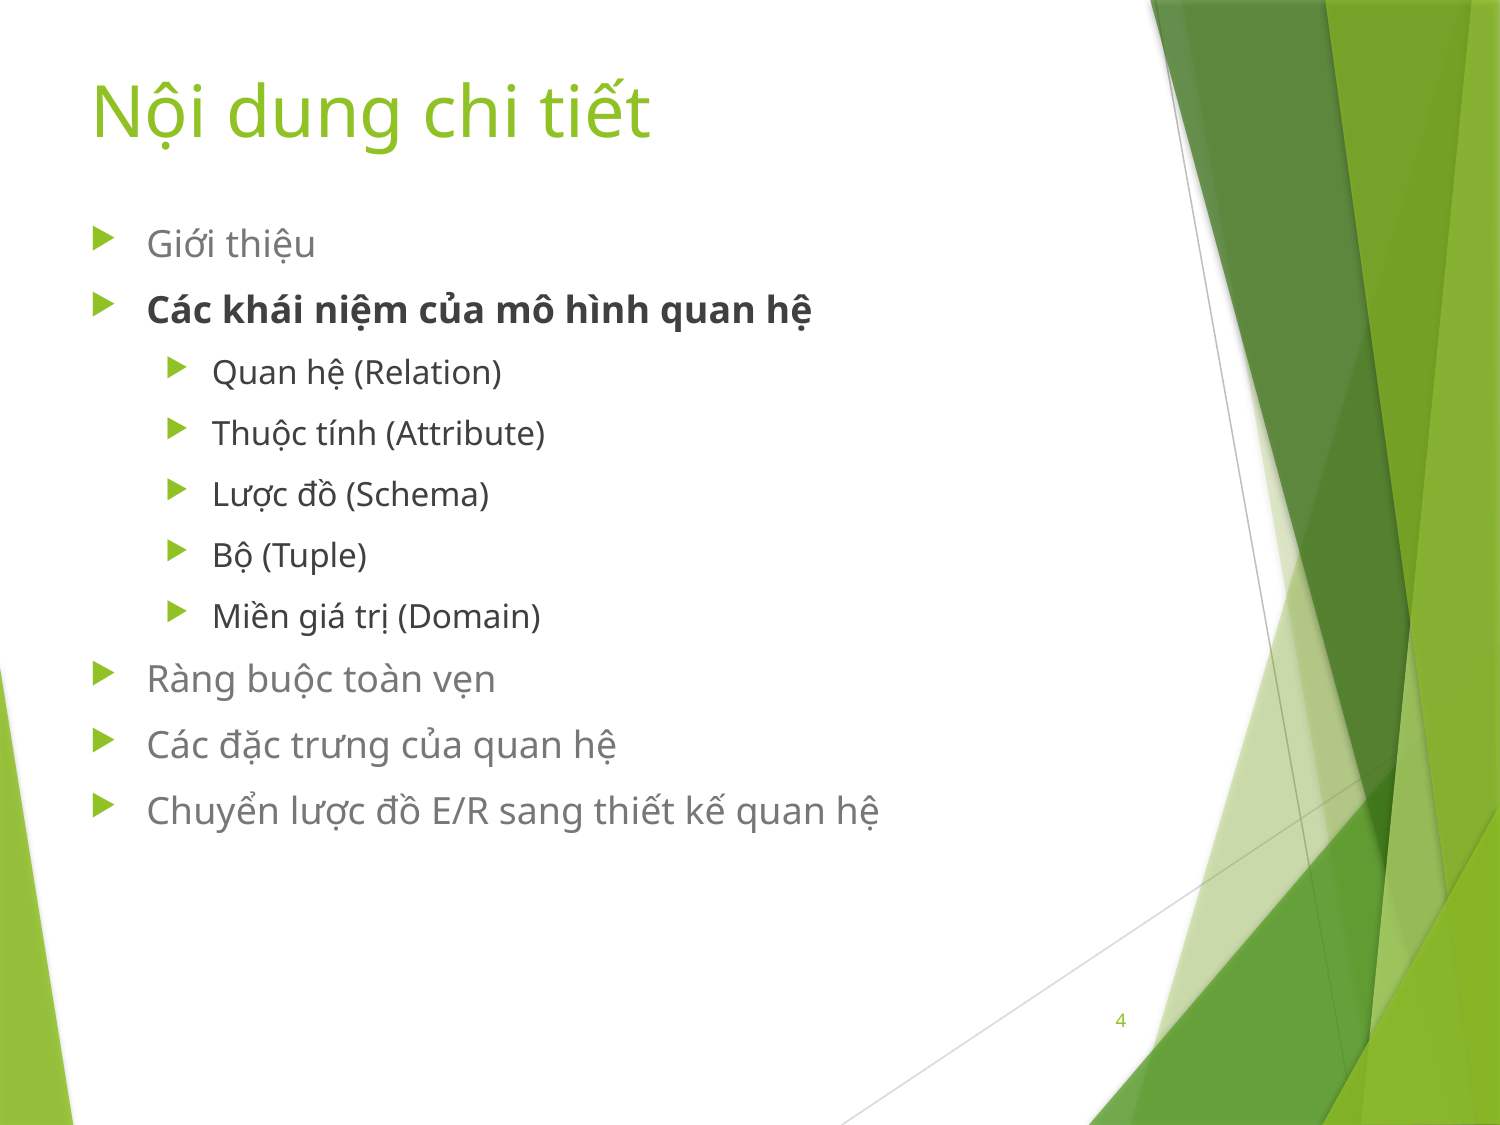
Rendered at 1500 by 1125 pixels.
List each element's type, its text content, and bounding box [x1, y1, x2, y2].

title Nội dung chi tiết [75, 58, 1425, 160]
slide_number 4 [1057, 991, 1142, 1051]
list Giới thiệu Các khái niệm của mô hình quan hệ Quan hệ (Relation) Thuộc tính (Attribute) Lược đồ (Schema) Bộ (Tuple) Miền giá trị (Domain) Ràng buộc toàn vẹn Các đặc trưng của quan hệ Chuyển lược đồ E/R sang thiết kế quan hệ [75, 212, 1425, 1006]
